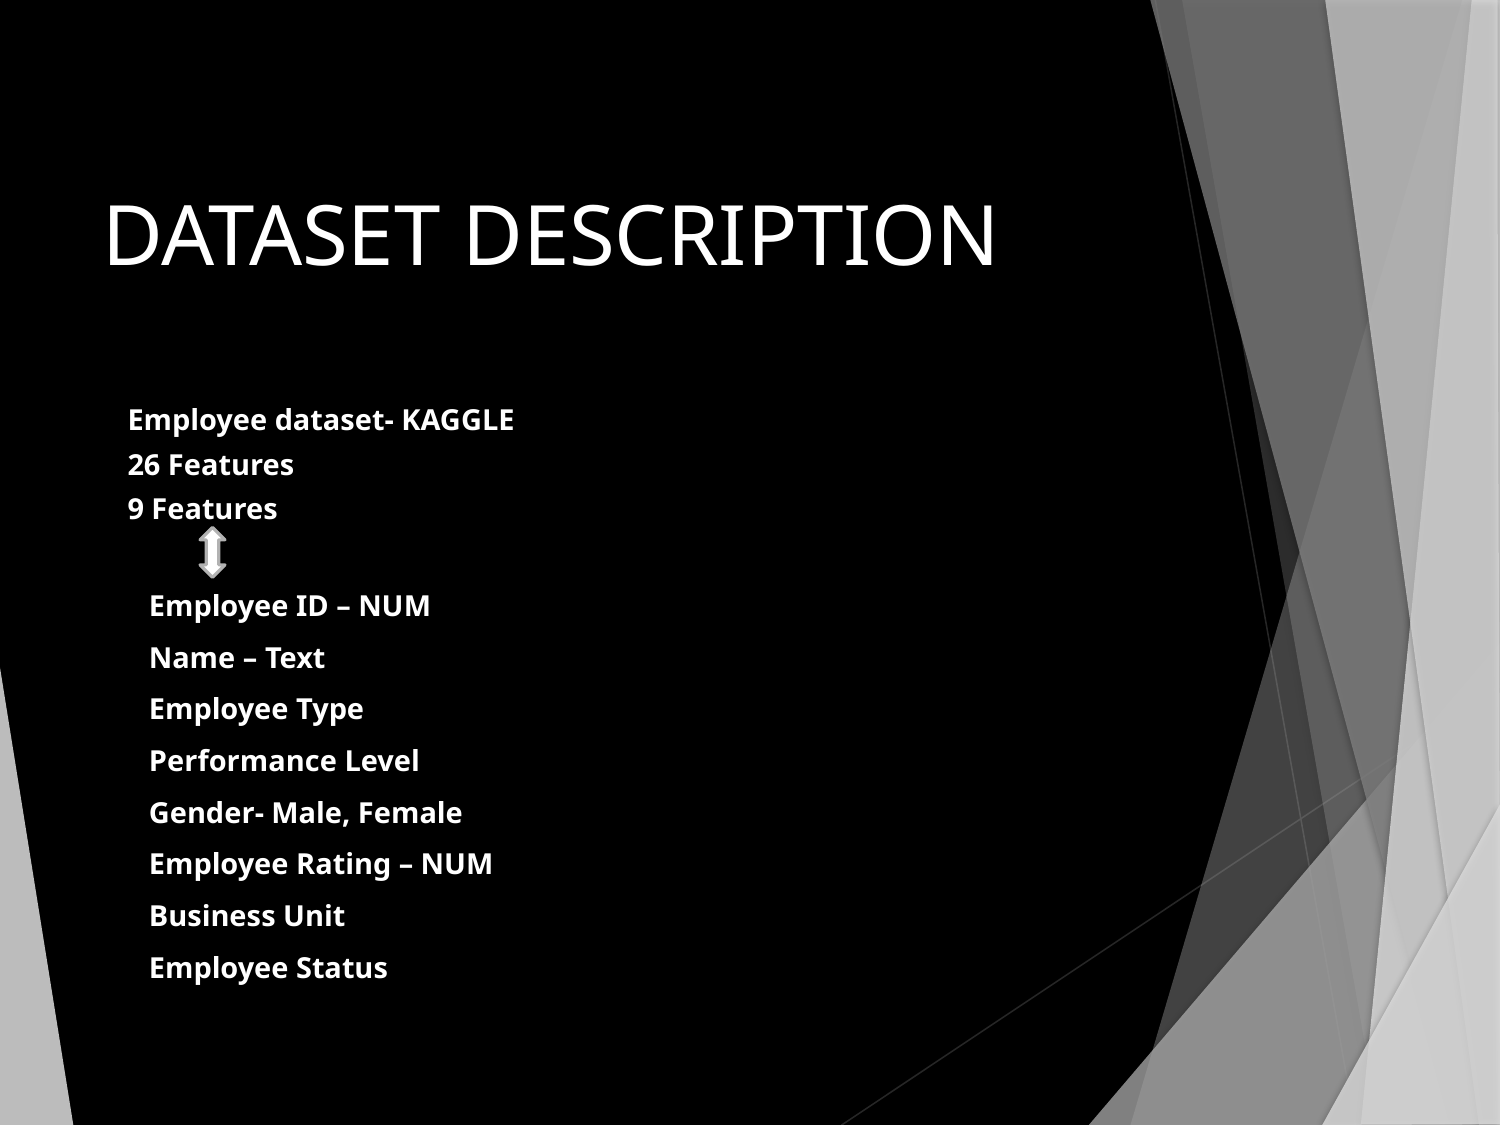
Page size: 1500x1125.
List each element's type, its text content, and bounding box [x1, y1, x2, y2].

title DATASET DESCRIPTION [87, 174, 1129, 392]
list Employee dataset- KAGGLE 26 Features 9 Features Employee ID – NUM Name – Text Employee Type Performance Level Gender- Male, Female Employee Rating – NUM Business Unit Employee Status [112, 362, 1154, 1000]
text_box [198, 526, 227, 579]
